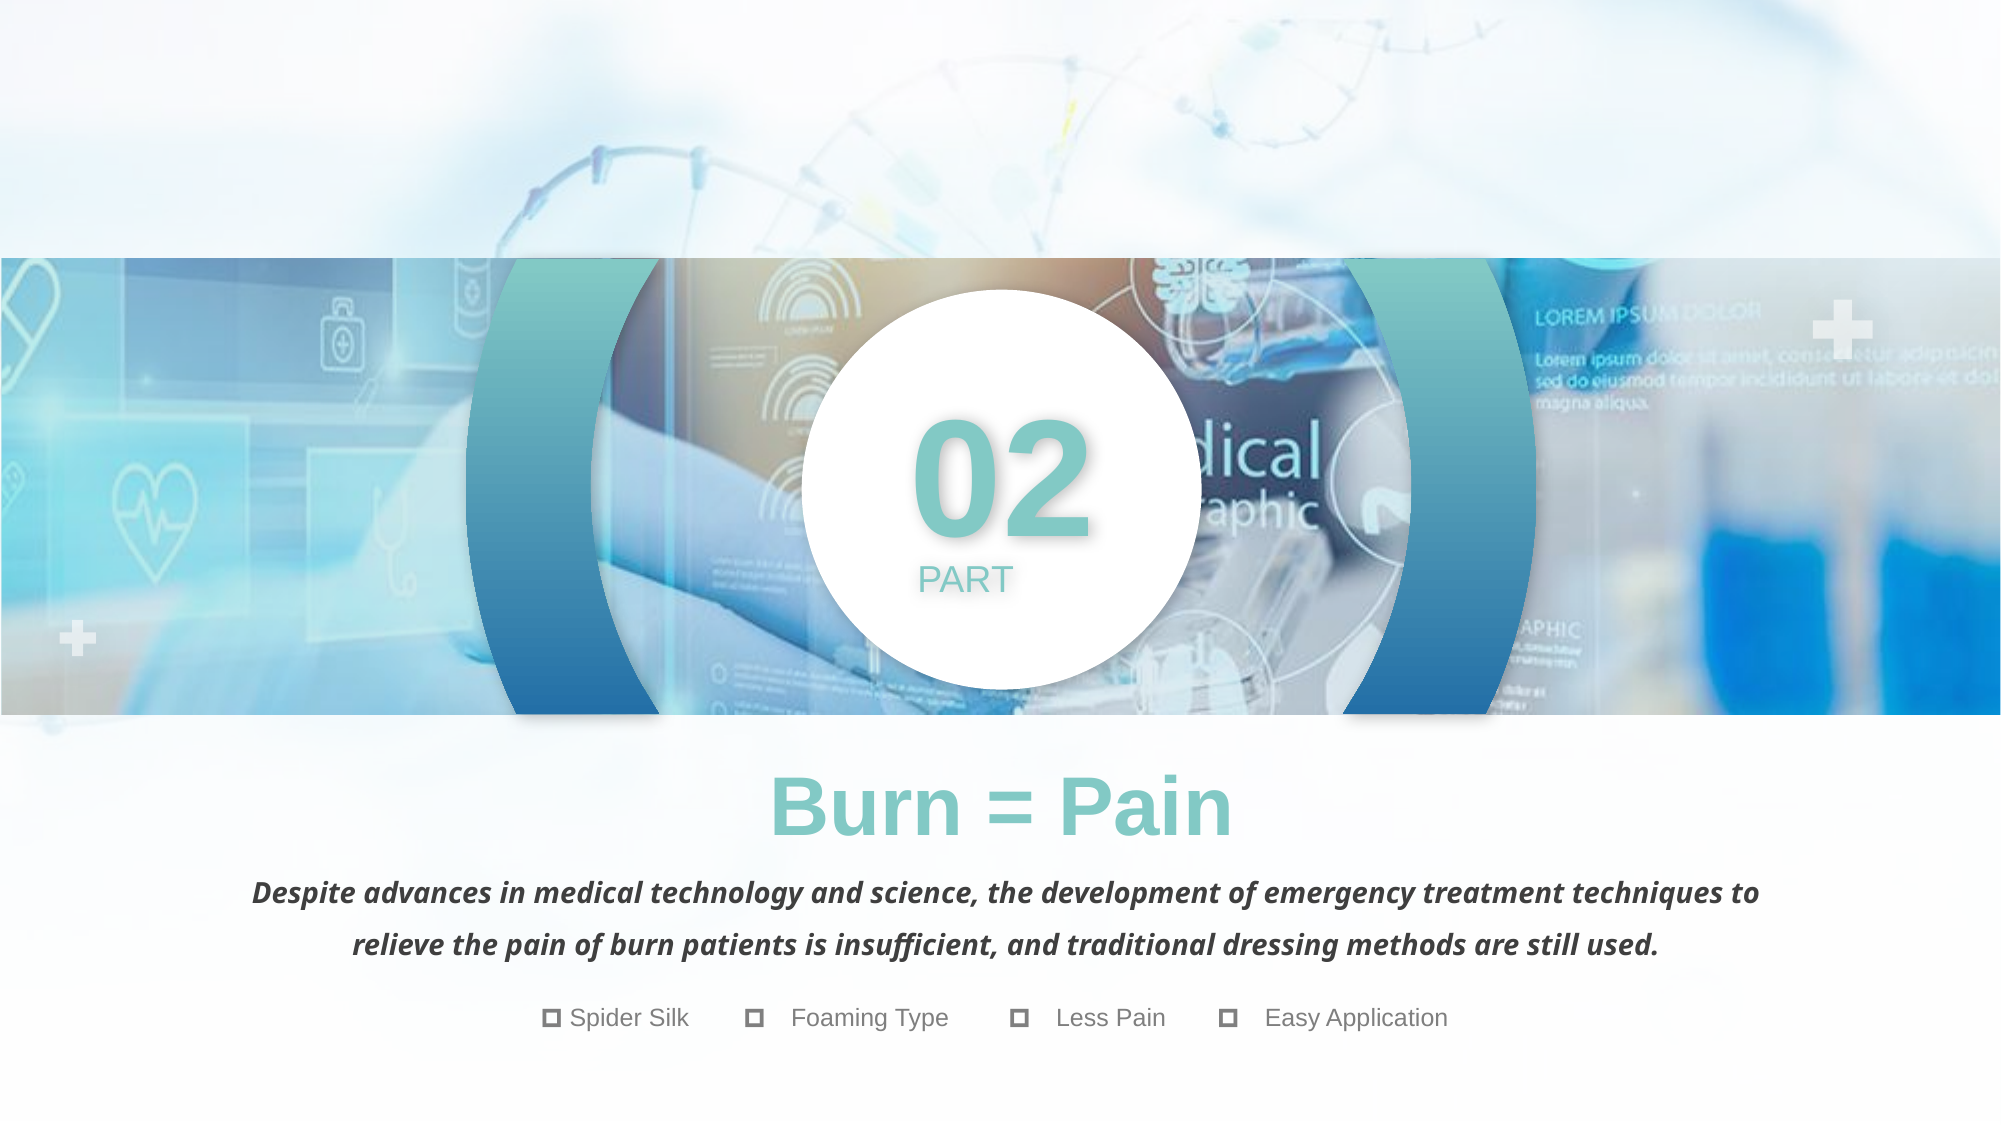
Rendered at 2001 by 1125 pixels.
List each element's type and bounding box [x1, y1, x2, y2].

text_box [801, 289, 1202, 690]
picture [0, 0, 2001, 1125]
text_box [526, 993, 1480, 1039]
